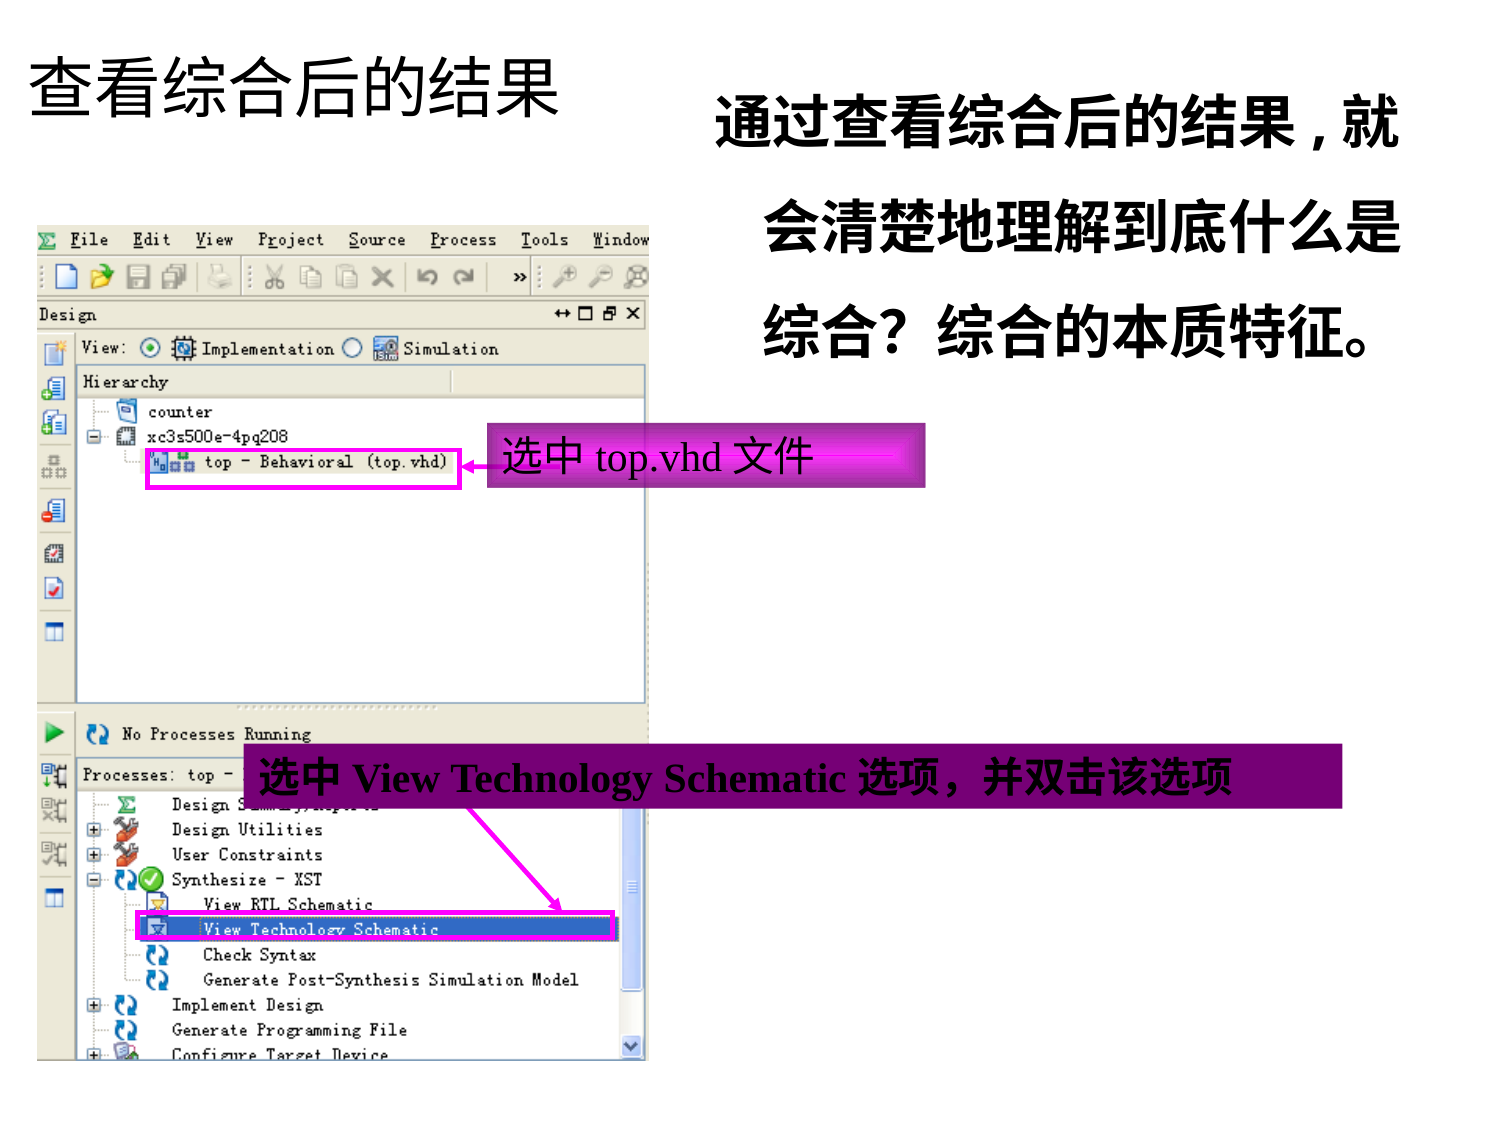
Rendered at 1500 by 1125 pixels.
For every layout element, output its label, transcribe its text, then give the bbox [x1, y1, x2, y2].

picture [37, 225, 649, 1061]
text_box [137, 743, 1289, 938]
title 查看综合后的结果 [12, 9, 1388, 163]
text_box 通过查看综合后的结果,就会清楚地理解到底什么是综合？综合的本质特征。 [699, 42, 1450, 373]
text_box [147, 422, 868, 488]
